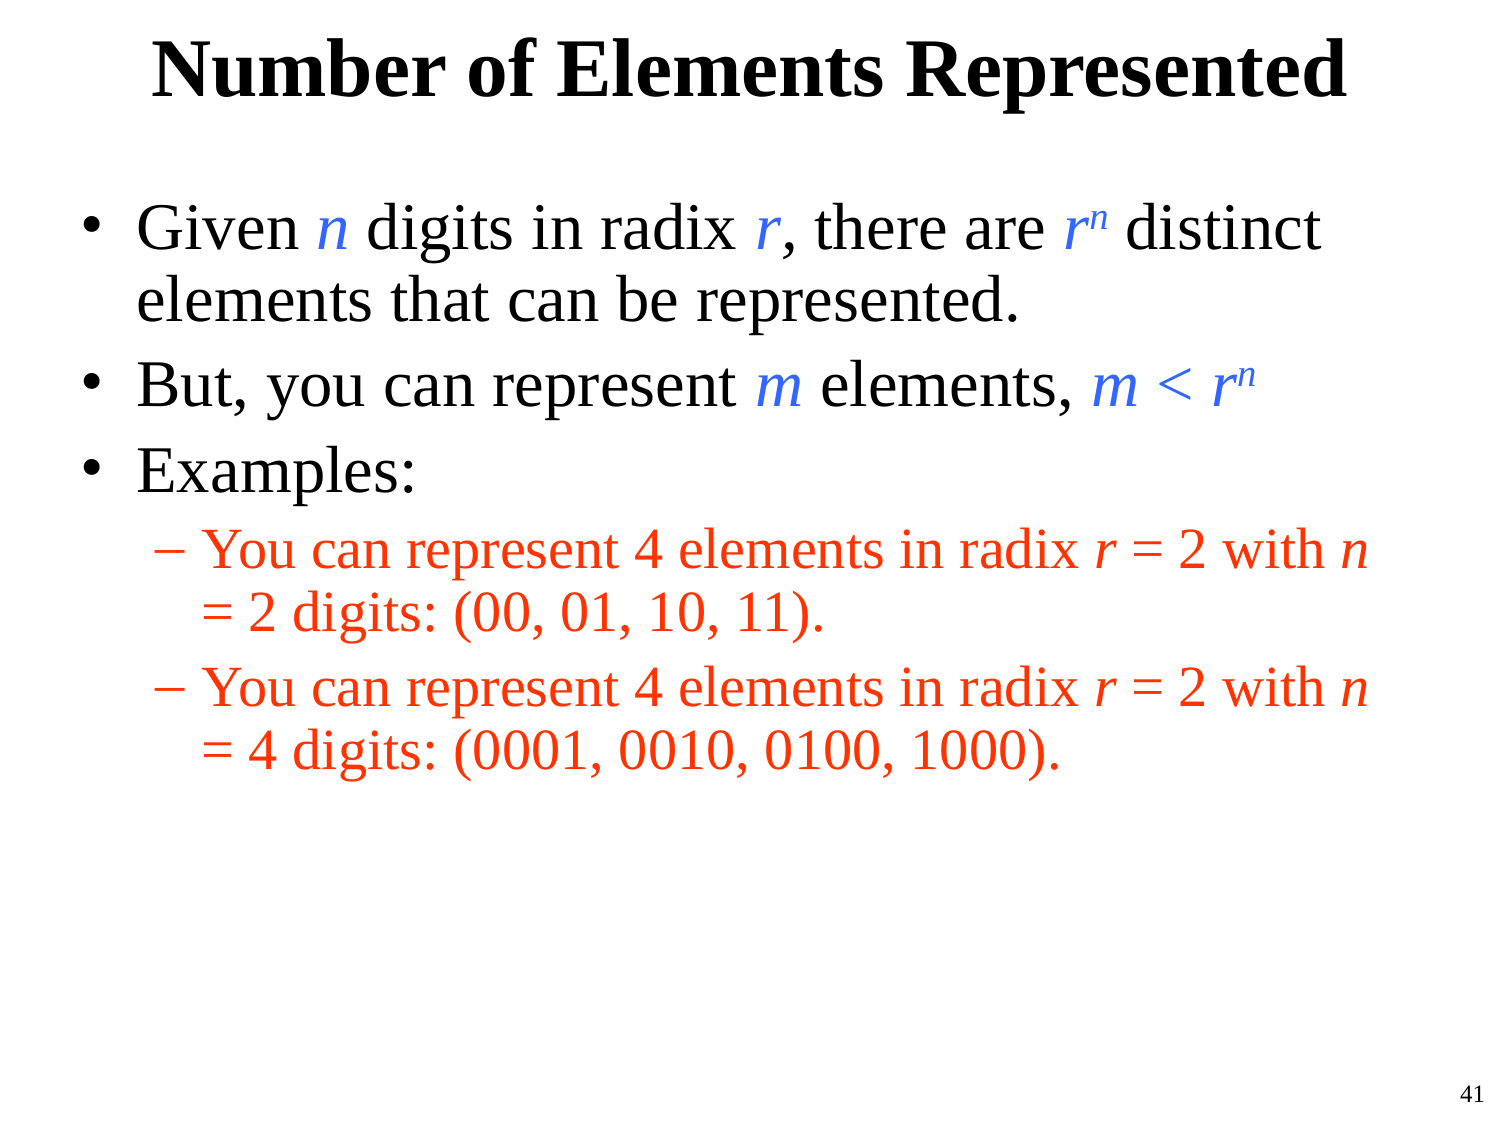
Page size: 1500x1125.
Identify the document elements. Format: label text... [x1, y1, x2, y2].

title Number of Elements Represented [0, 0, 1500, 126]
text_box 41 [1187, 1070, 1500, 1125]
list Given n digits in radix r, there are rn distinct elements that can be represented. But, you can represent m elements, m < rn Examples: You can represent 4 elements in radix r = 2 with n = 2 digits: (00, 01, 10, 11). You can represent 4 elements in radix r = 2 with n = 4 digits: (0001, 0010, 0100, 1000). [64, 184, 1424, 1002]
